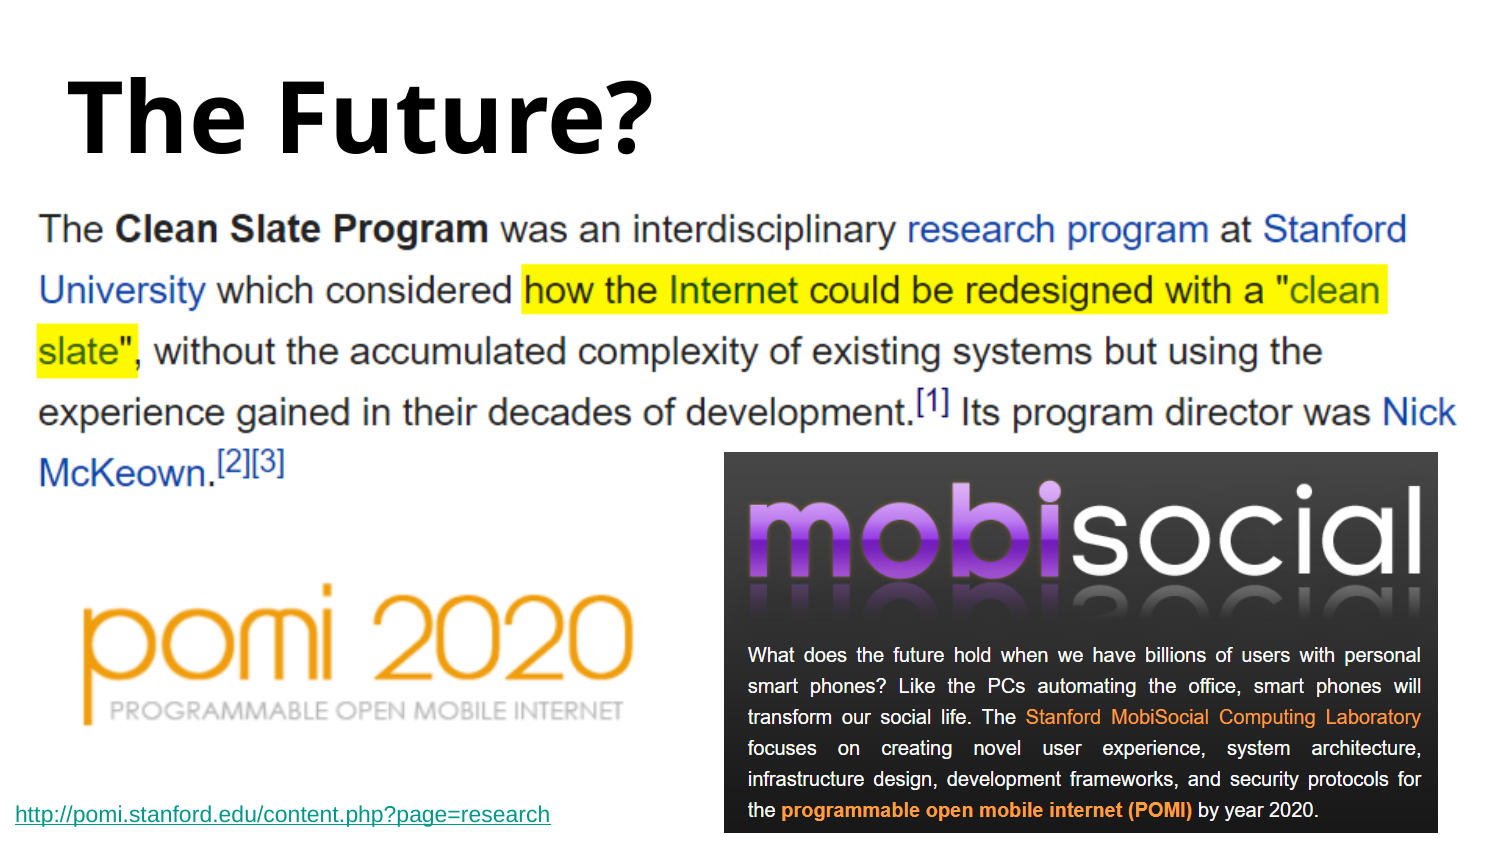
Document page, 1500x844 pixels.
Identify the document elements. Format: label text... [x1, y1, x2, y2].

text_box http://pomi.stanford.edu/content.php?page=research [0, 784, 692, 844]
picture [29, 194, 1471, 833]
title The Future? [51, 38, 1449, 176]
picture [69, 566, 650, 749]
